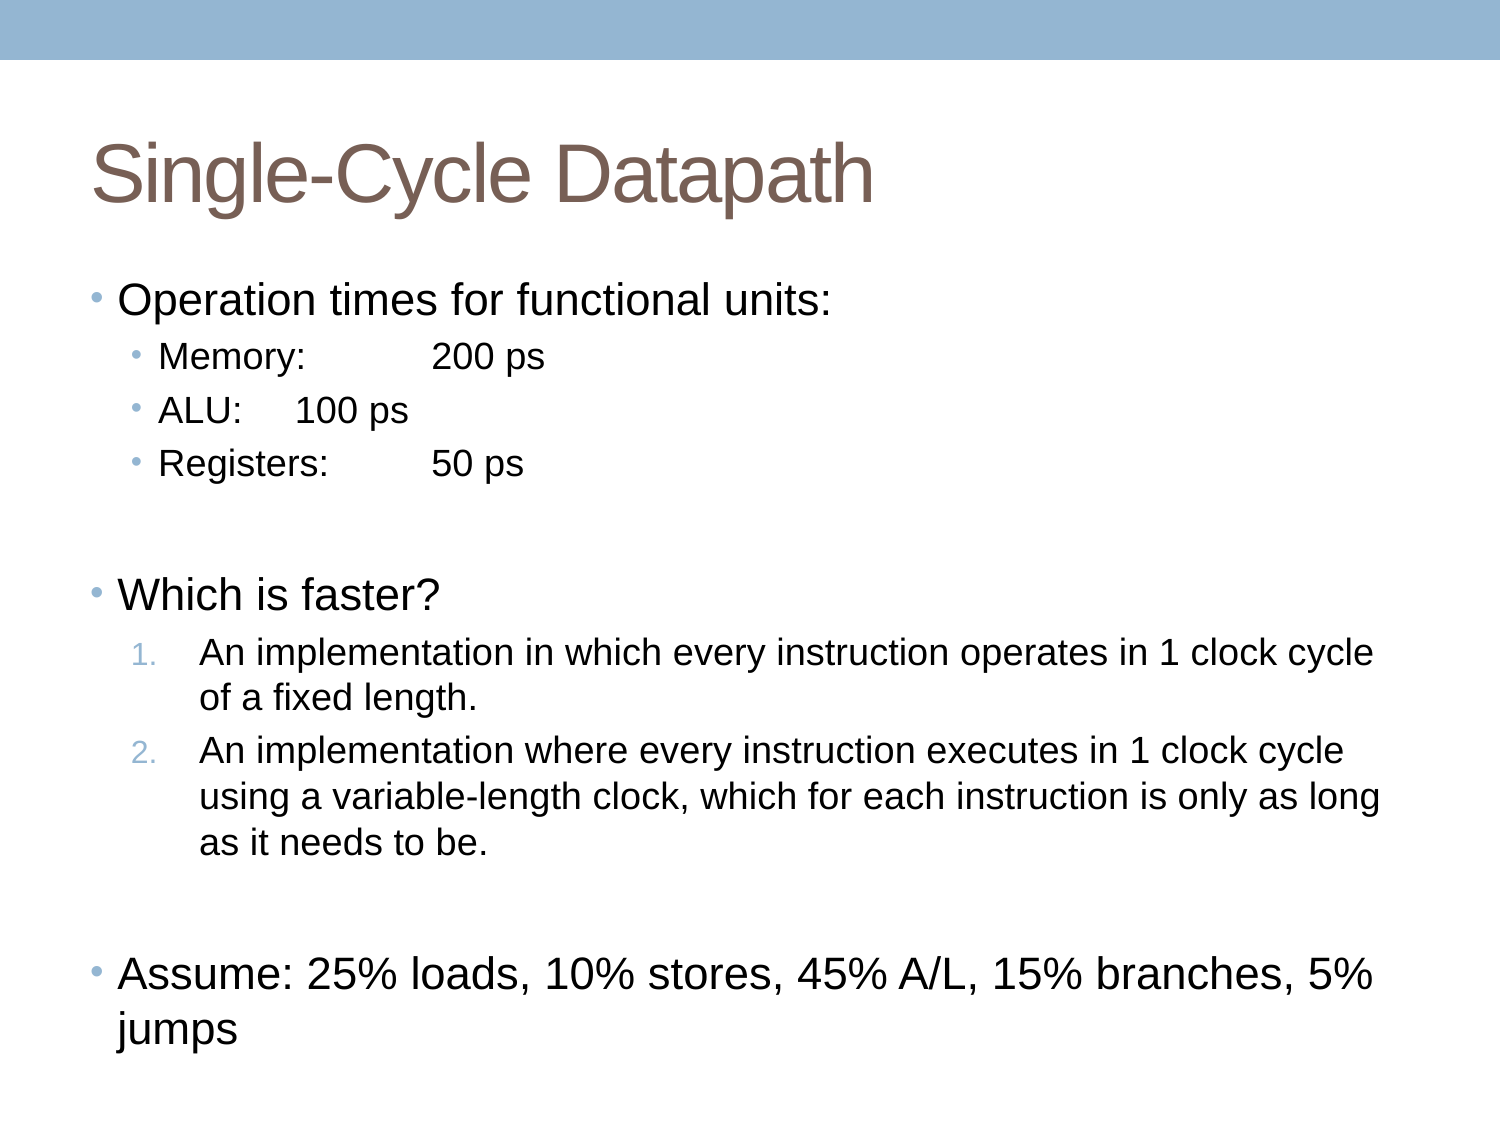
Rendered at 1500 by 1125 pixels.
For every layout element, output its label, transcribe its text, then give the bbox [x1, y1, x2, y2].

title Single-Cycle Datapath [75, 87, 1425, 250]
list Operation times for functional units: Memory: 200 ps ALU: 100 ps Registers: 50 ps Which is faster? An implementation in which every instruction operates in 1 clock cycle of a fixed length. An implementation where every instruction executes in 1 clock cycle using a variable-length clock, which for each instruction is only as long as it needs to be. Assume: 25% loads, 10% stores, 45% A/L, 15% branches, 5% jumps [75, 262, 1425, 1063]
